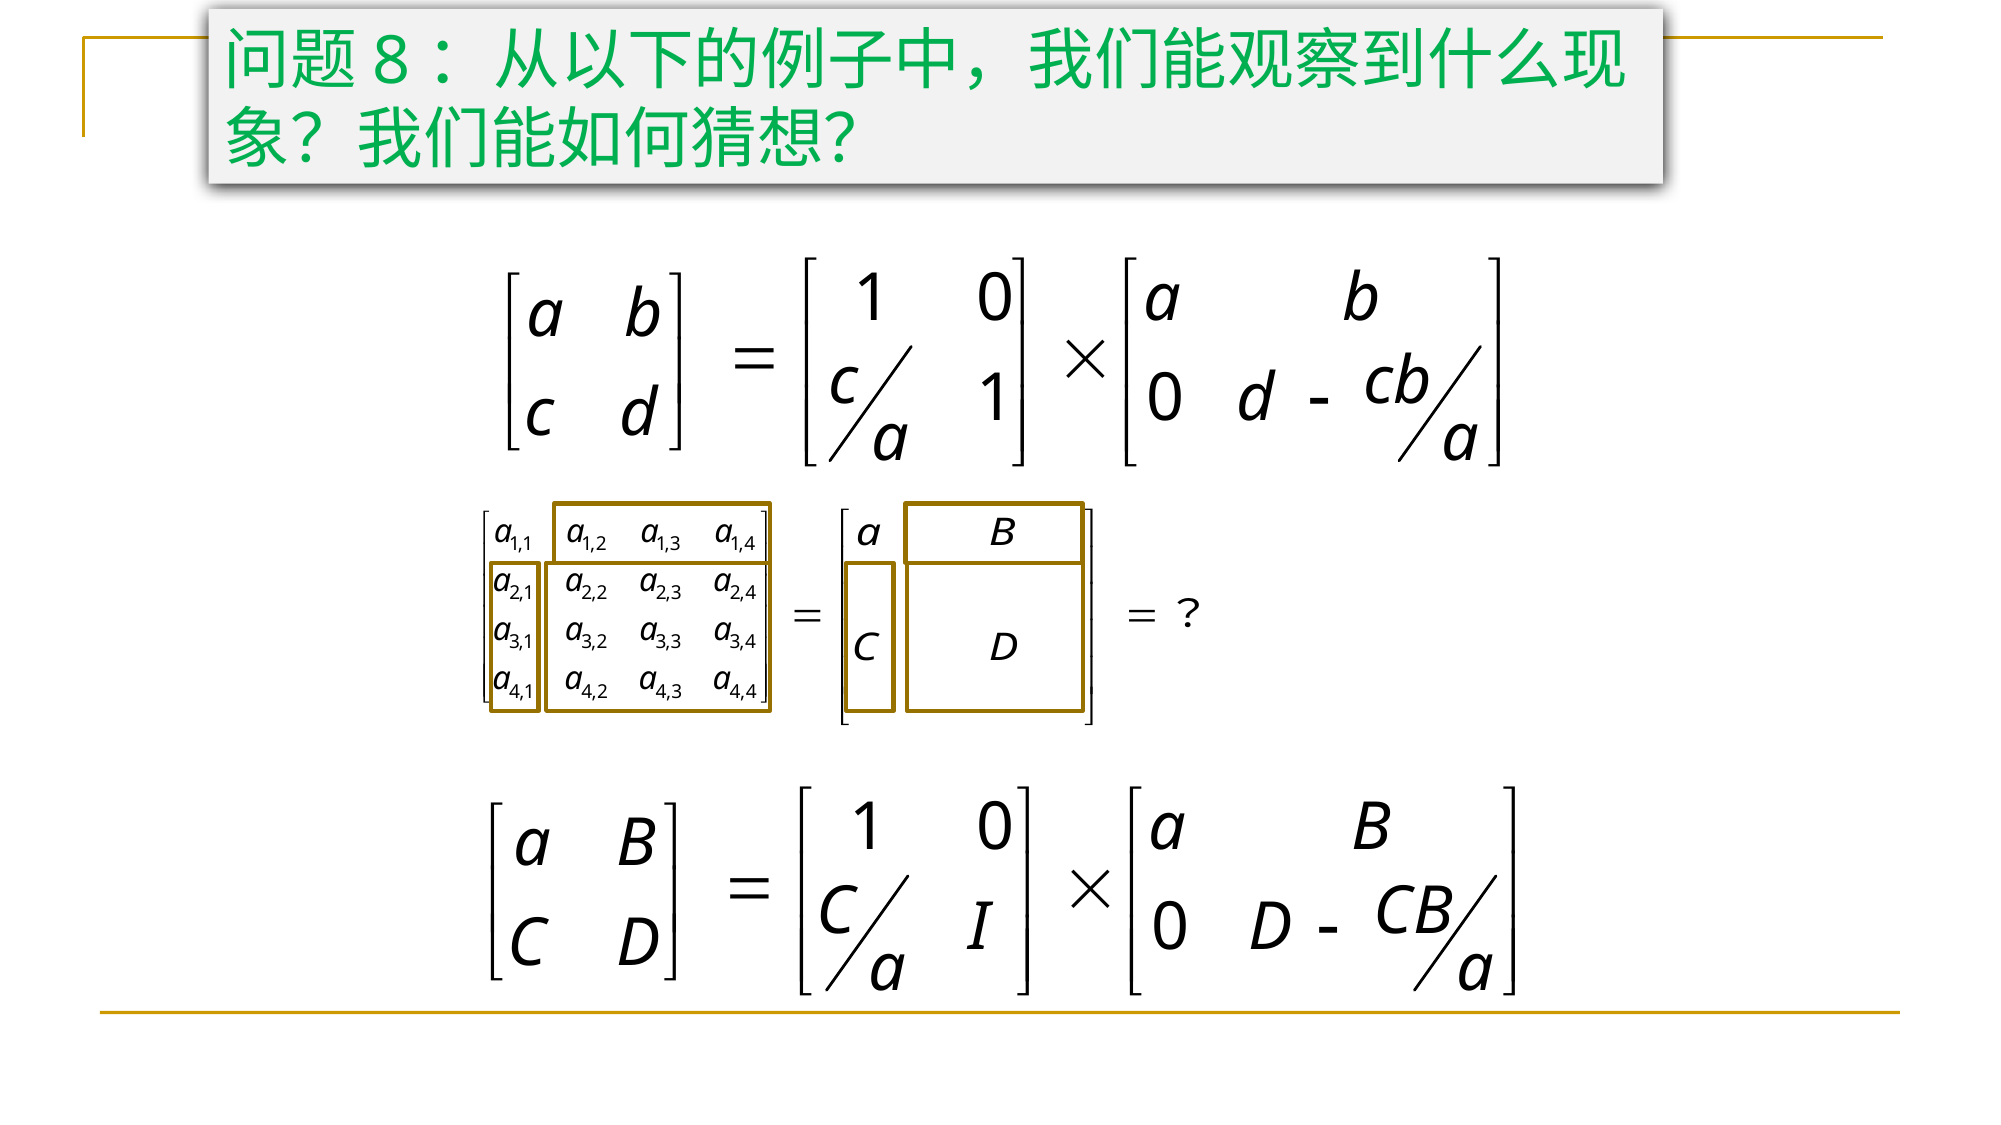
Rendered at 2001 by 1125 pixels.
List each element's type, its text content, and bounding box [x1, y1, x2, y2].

text_box 问题8：从以下的例子中，我们能观察到什么现象？我们能如何猜想？ [208, 8, 1663, 184]
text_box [491, 245, 1524, 479]
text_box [475, 503, 779, 712]
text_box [782, 503, 1199, 733]
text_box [475, 774, 1540, 1009]
